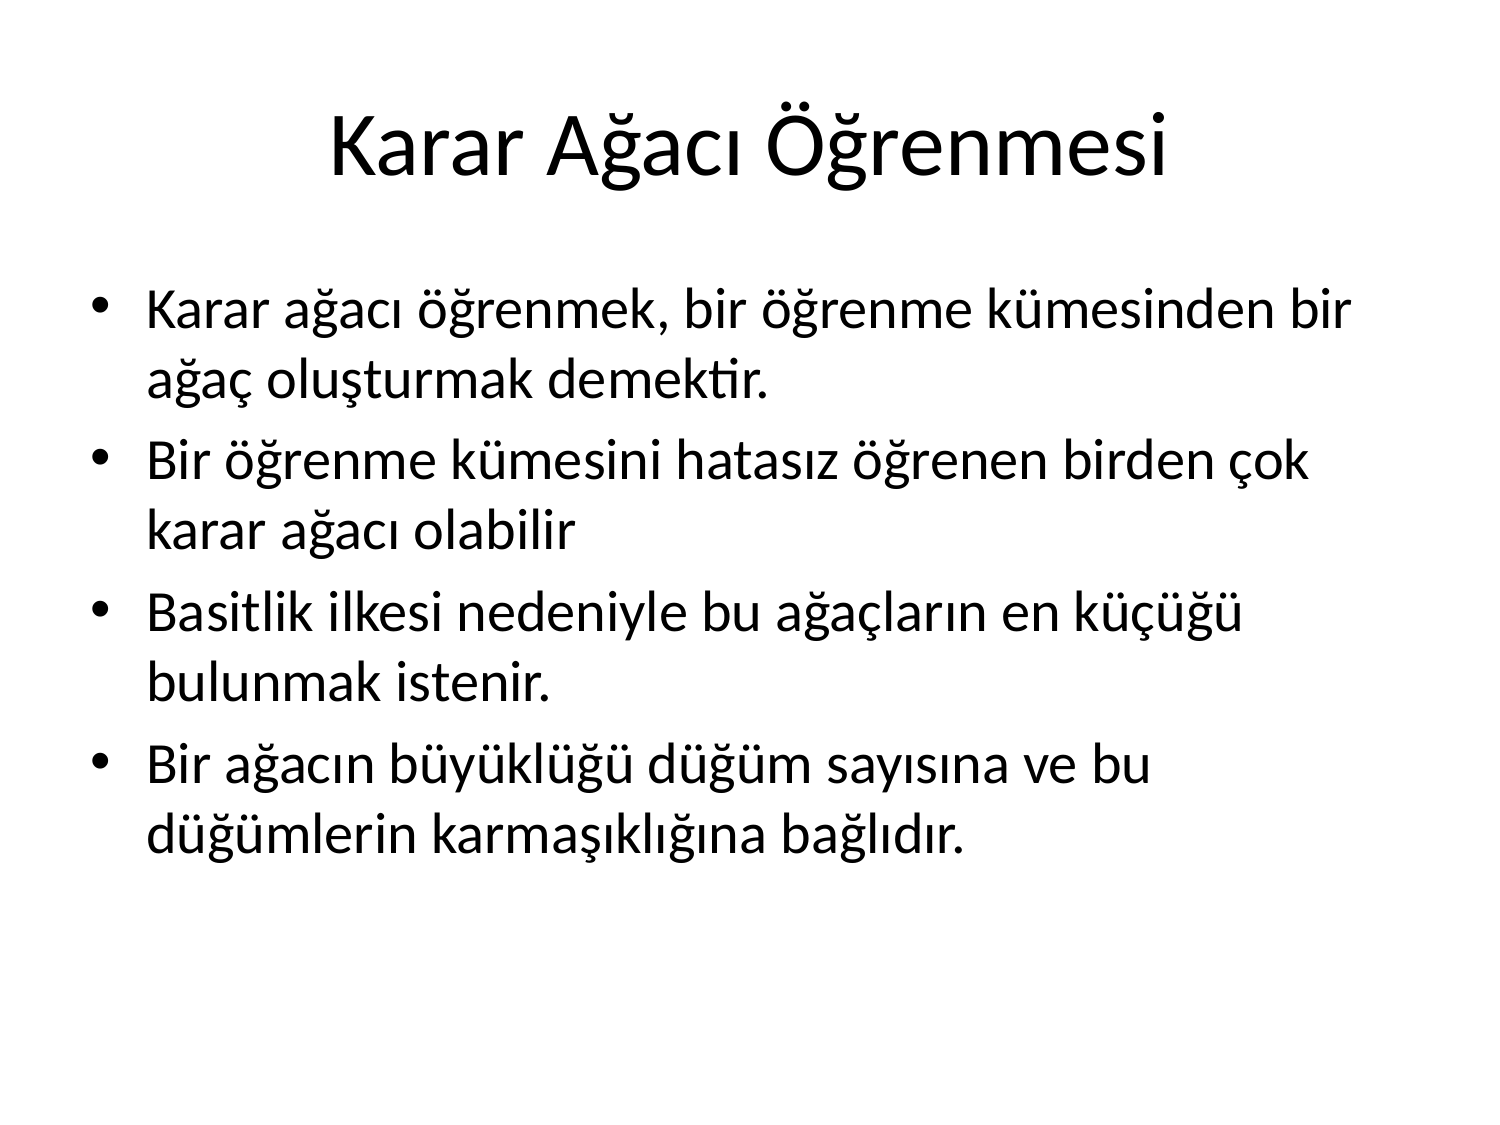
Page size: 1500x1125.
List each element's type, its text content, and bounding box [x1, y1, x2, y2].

title Karar Ağacı Öğrenmesi [75, 45, 1425, 233]
list Karar ağacı öğrenmek, bir öğrenme kümesinden bir ağaç oluşturmak demektir. Bir öğrenme kümesini hatasız öğrenen birden çok karar ağacı olabilir Basitlik ilkesi nedeniyle bu ağaçların en küçüğü bulunmak istenir. Bir ağacın büyüklüğü düğüm sayısına ve bu düğümlerin karmaşıklığına bağlıdır. [75, 262, 1425, 1005]
